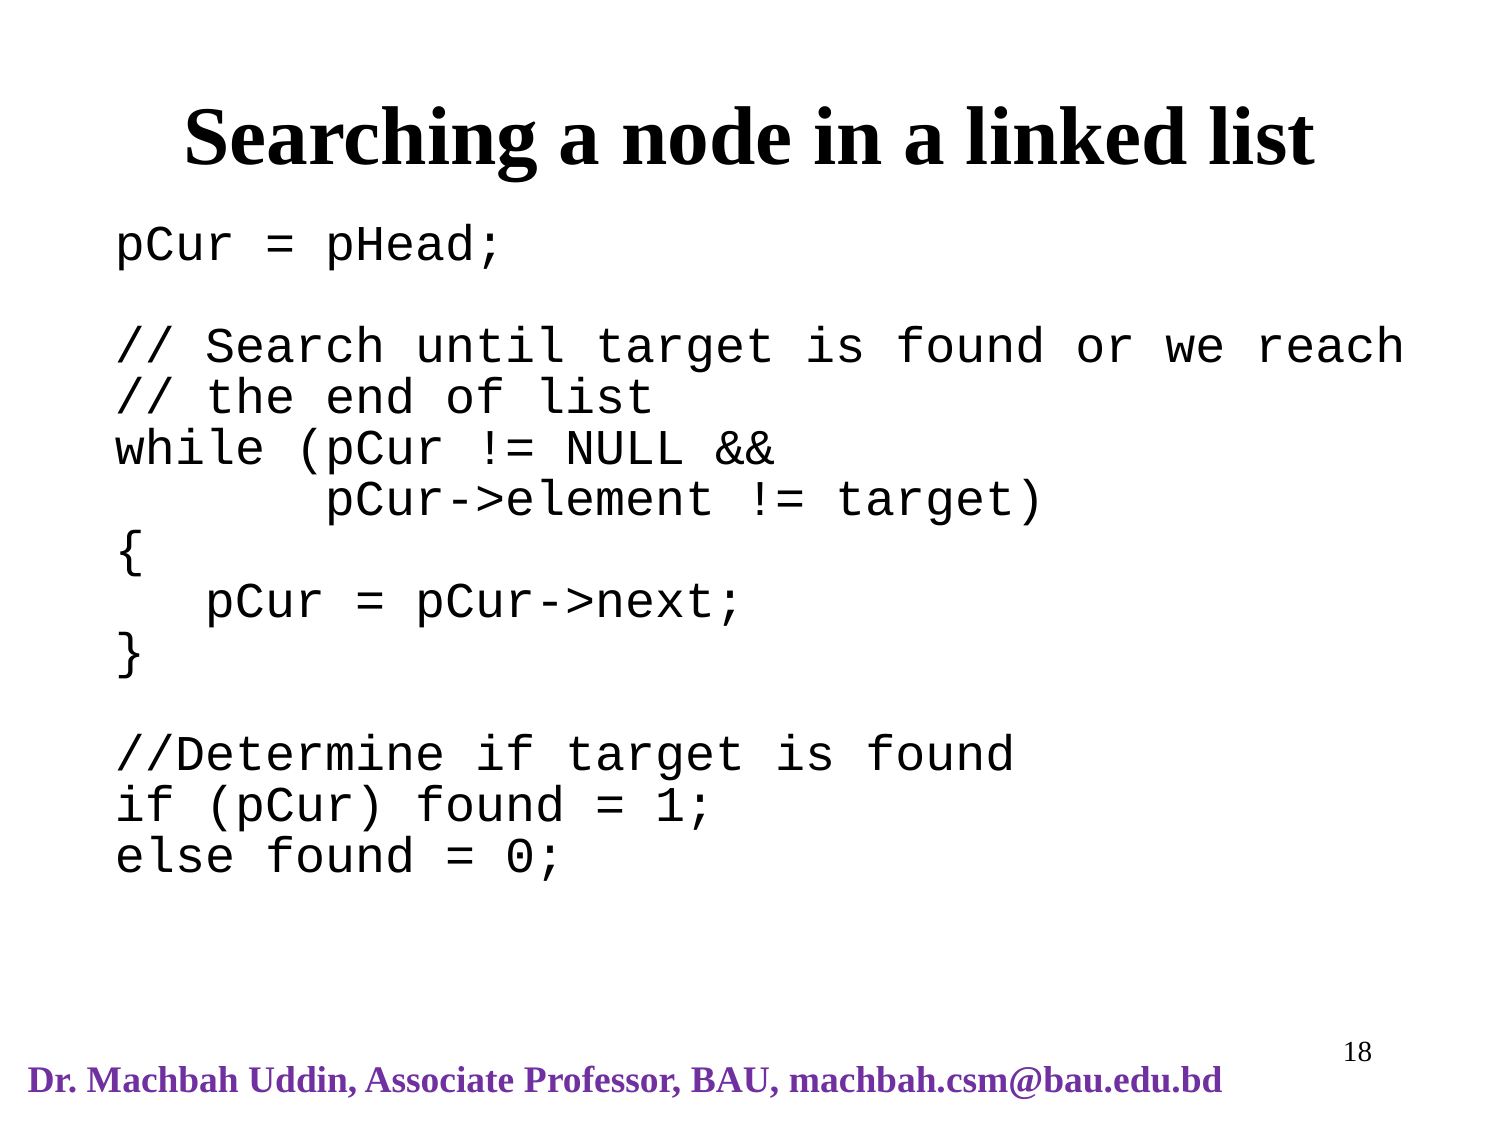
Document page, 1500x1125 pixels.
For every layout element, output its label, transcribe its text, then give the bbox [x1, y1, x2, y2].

list pCur = pHead; // Search until target is found or we reach // the end of list while (pCur != NULL && pCur->element != target) { pCur = pCur->next; } //Determine if target is found if (pCur) found = 1; else found = 0; [99, 212, 1438, 1000]
text_box ‹#› [1074, 1024, 1388, 1100]
title Searching a node in a linked list [112, 75, 1388, 188]
